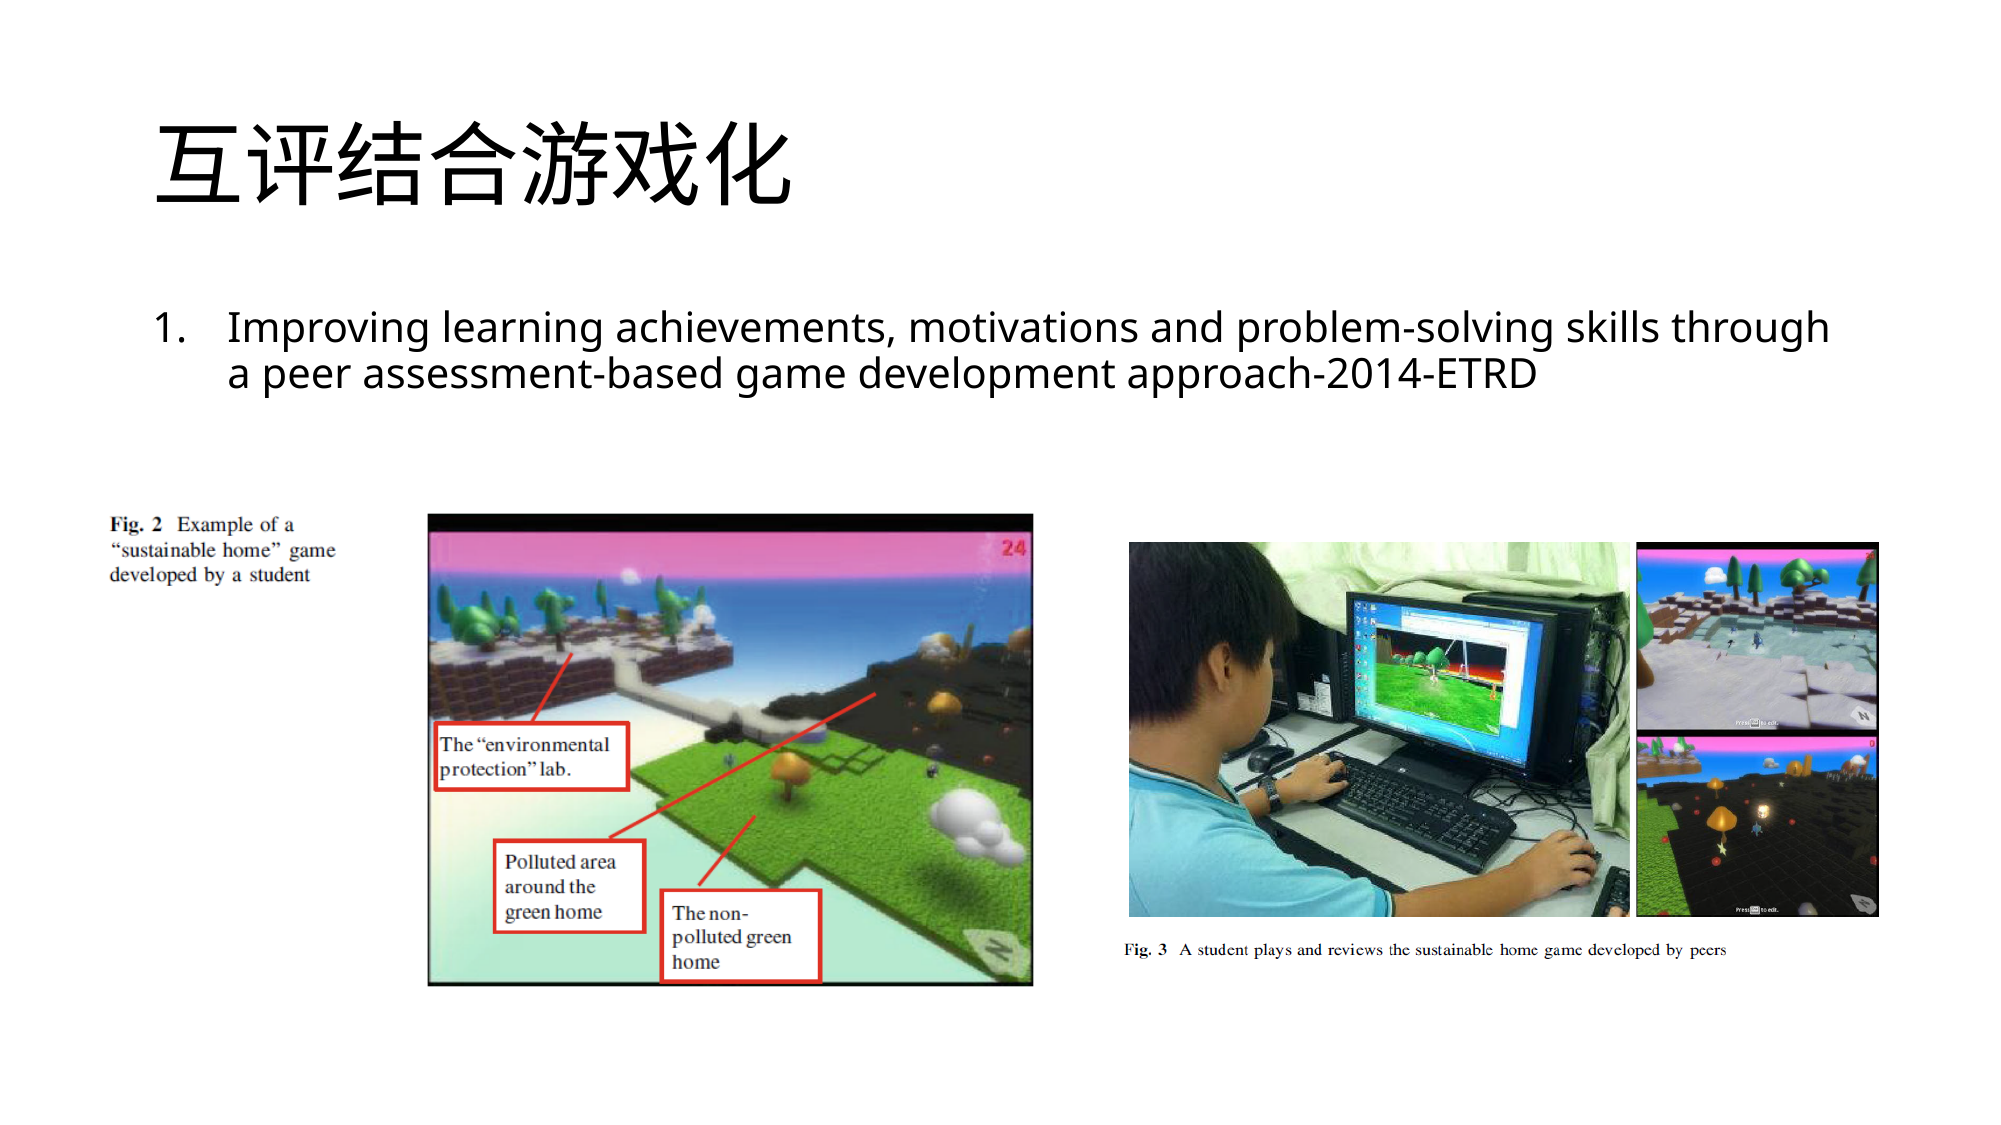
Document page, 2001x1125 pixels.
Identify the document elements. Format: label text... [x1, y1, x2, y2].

list Improving learning achievements, motivations and problem-solving skills through a peer assessment-based game development approach-2014-ETRD [137, 299, 1863, 1014]
picture [83, 487, 1059, 1005]
picture [1079, 520, 1917, 973]
title 互评结合游戏化 [137, 59, 1863, 278]
